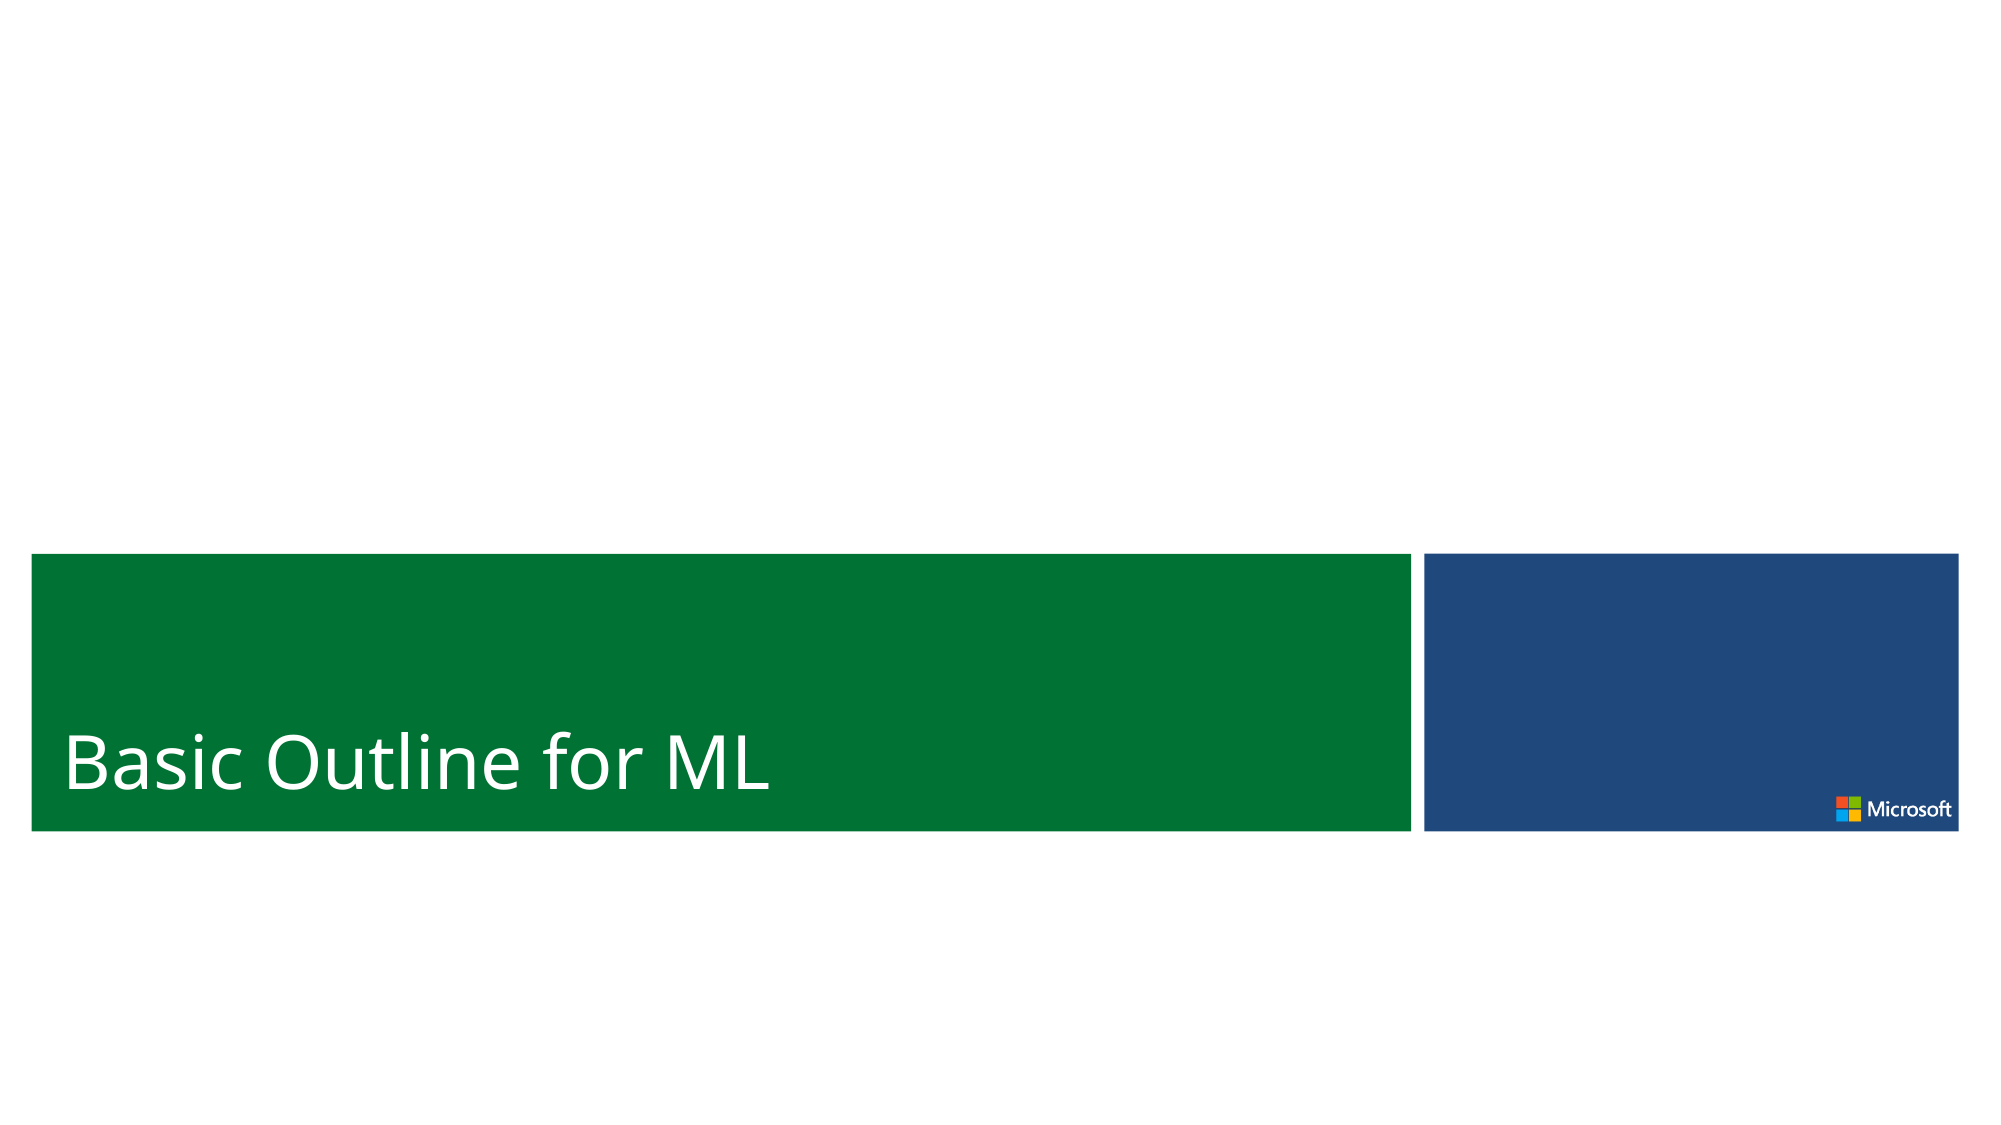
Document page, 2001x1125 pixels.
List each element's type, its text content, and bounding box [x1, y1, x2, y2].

list Basic Outline for ML [47, 568, 1396, 813]
picture [1834, 790, 1956, 827]
